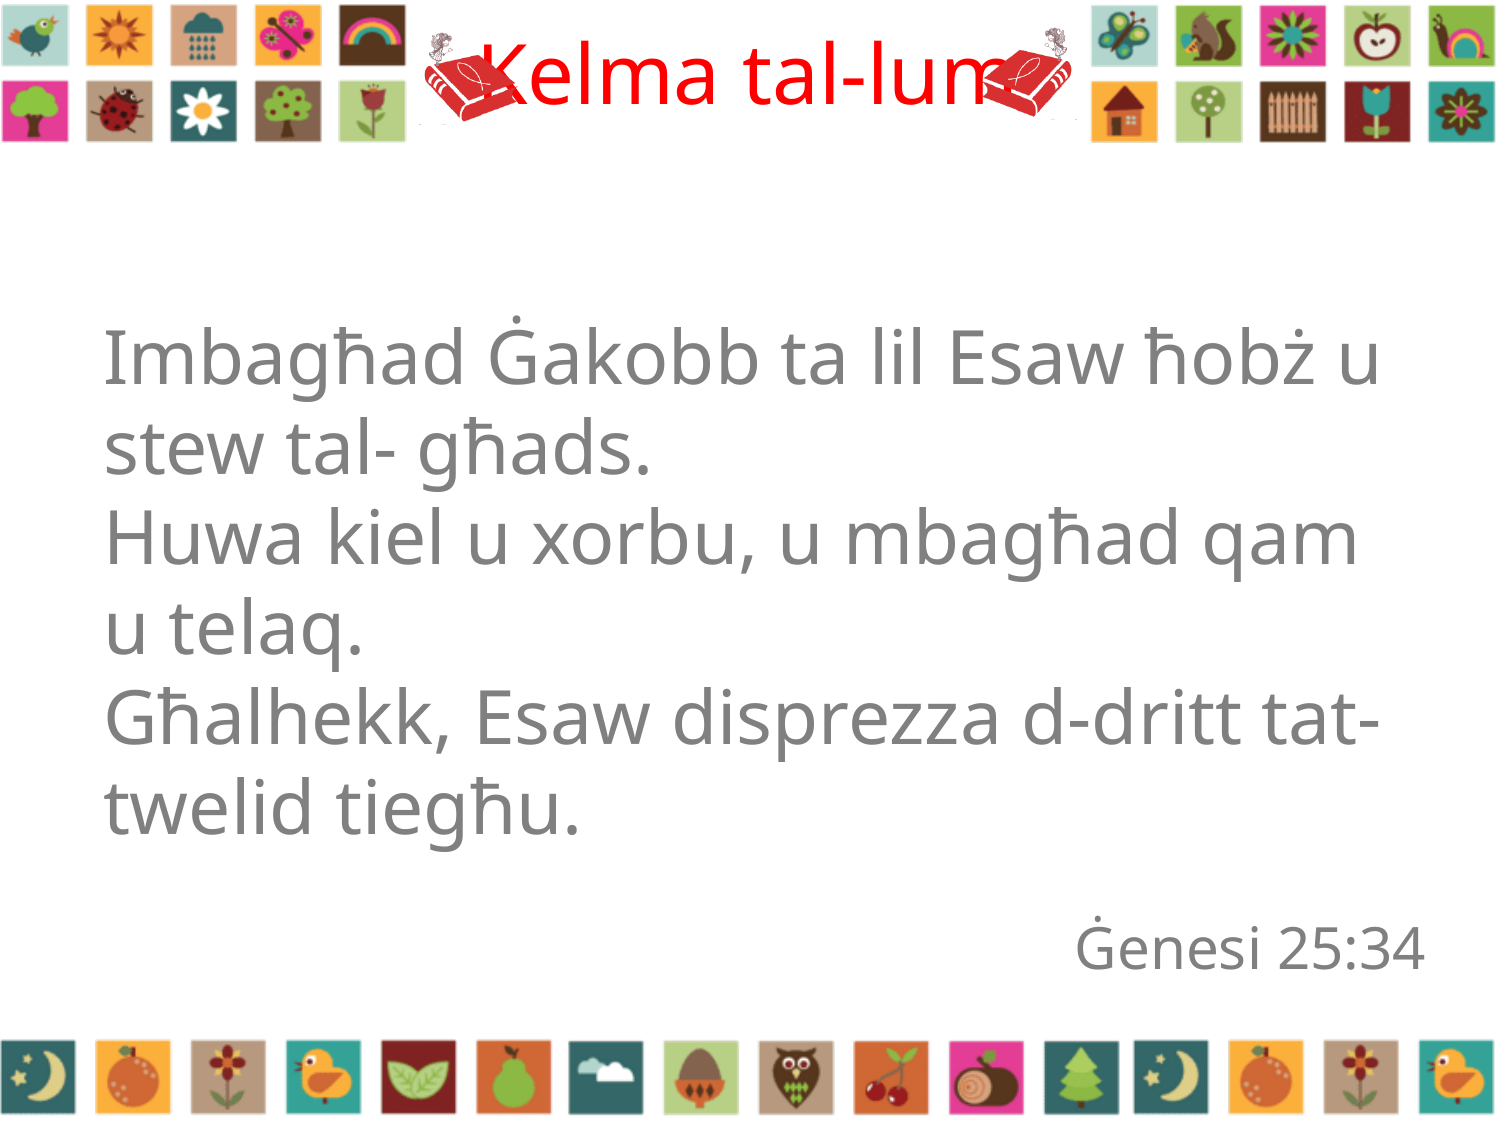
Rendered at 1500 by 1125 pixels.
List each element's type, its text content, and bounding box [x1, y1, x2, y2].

picture [0, 3, 550, 150]
picture [950, 3, 1500, 150]
text_box Ġenesi 25:34 [808, 904, 1441, 990]
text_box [0, 1028, 1500, 1118]
text_box Kelma tal-lum [425, 13, 1077, 129]
text_box Imbagħad Ġakobb ta lil Esaw ħobż u stew tal- għads. Huwa kiel u xorbu, u mbagħad qam u telaq. Għalhekk, Esaw disprezza d-dritt tat-twelid tiegħu. [88, 302, 1441, 948]
